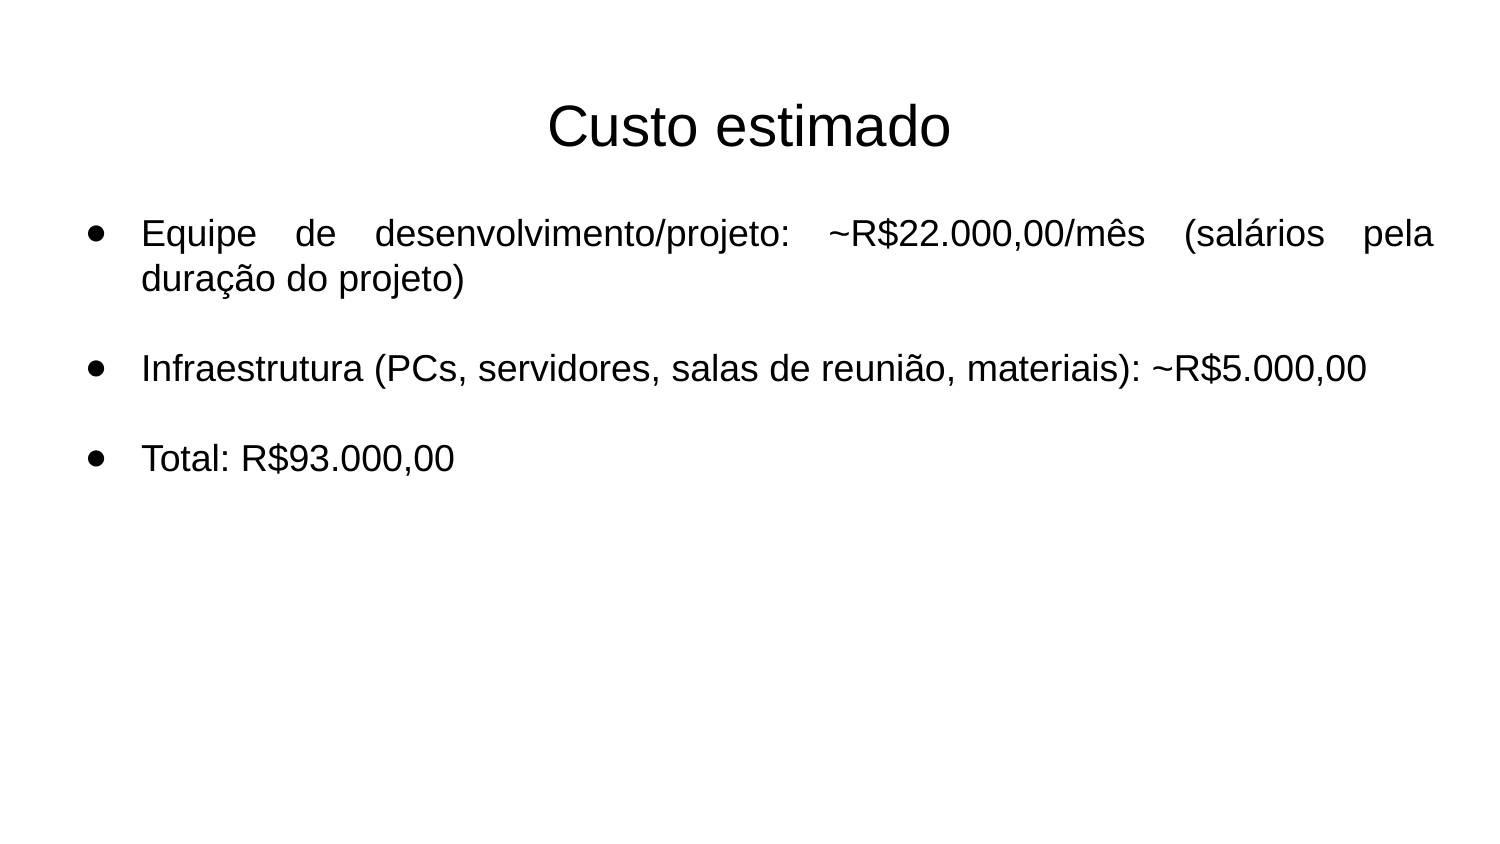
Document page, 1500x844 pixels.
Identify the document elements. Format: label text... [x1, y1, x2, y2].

title Custo estimado [51, 72, 1449, 167]
list Equipe de desenvolvimento/projeto: ~R$22.000,00/mês (salários pela duração do projeto) Infraestrutura (PCs, servidores, salas de reunião, materiais): ~R$5.000,00 Total: R$93.000,00 [51, 193, 1449, 754]
